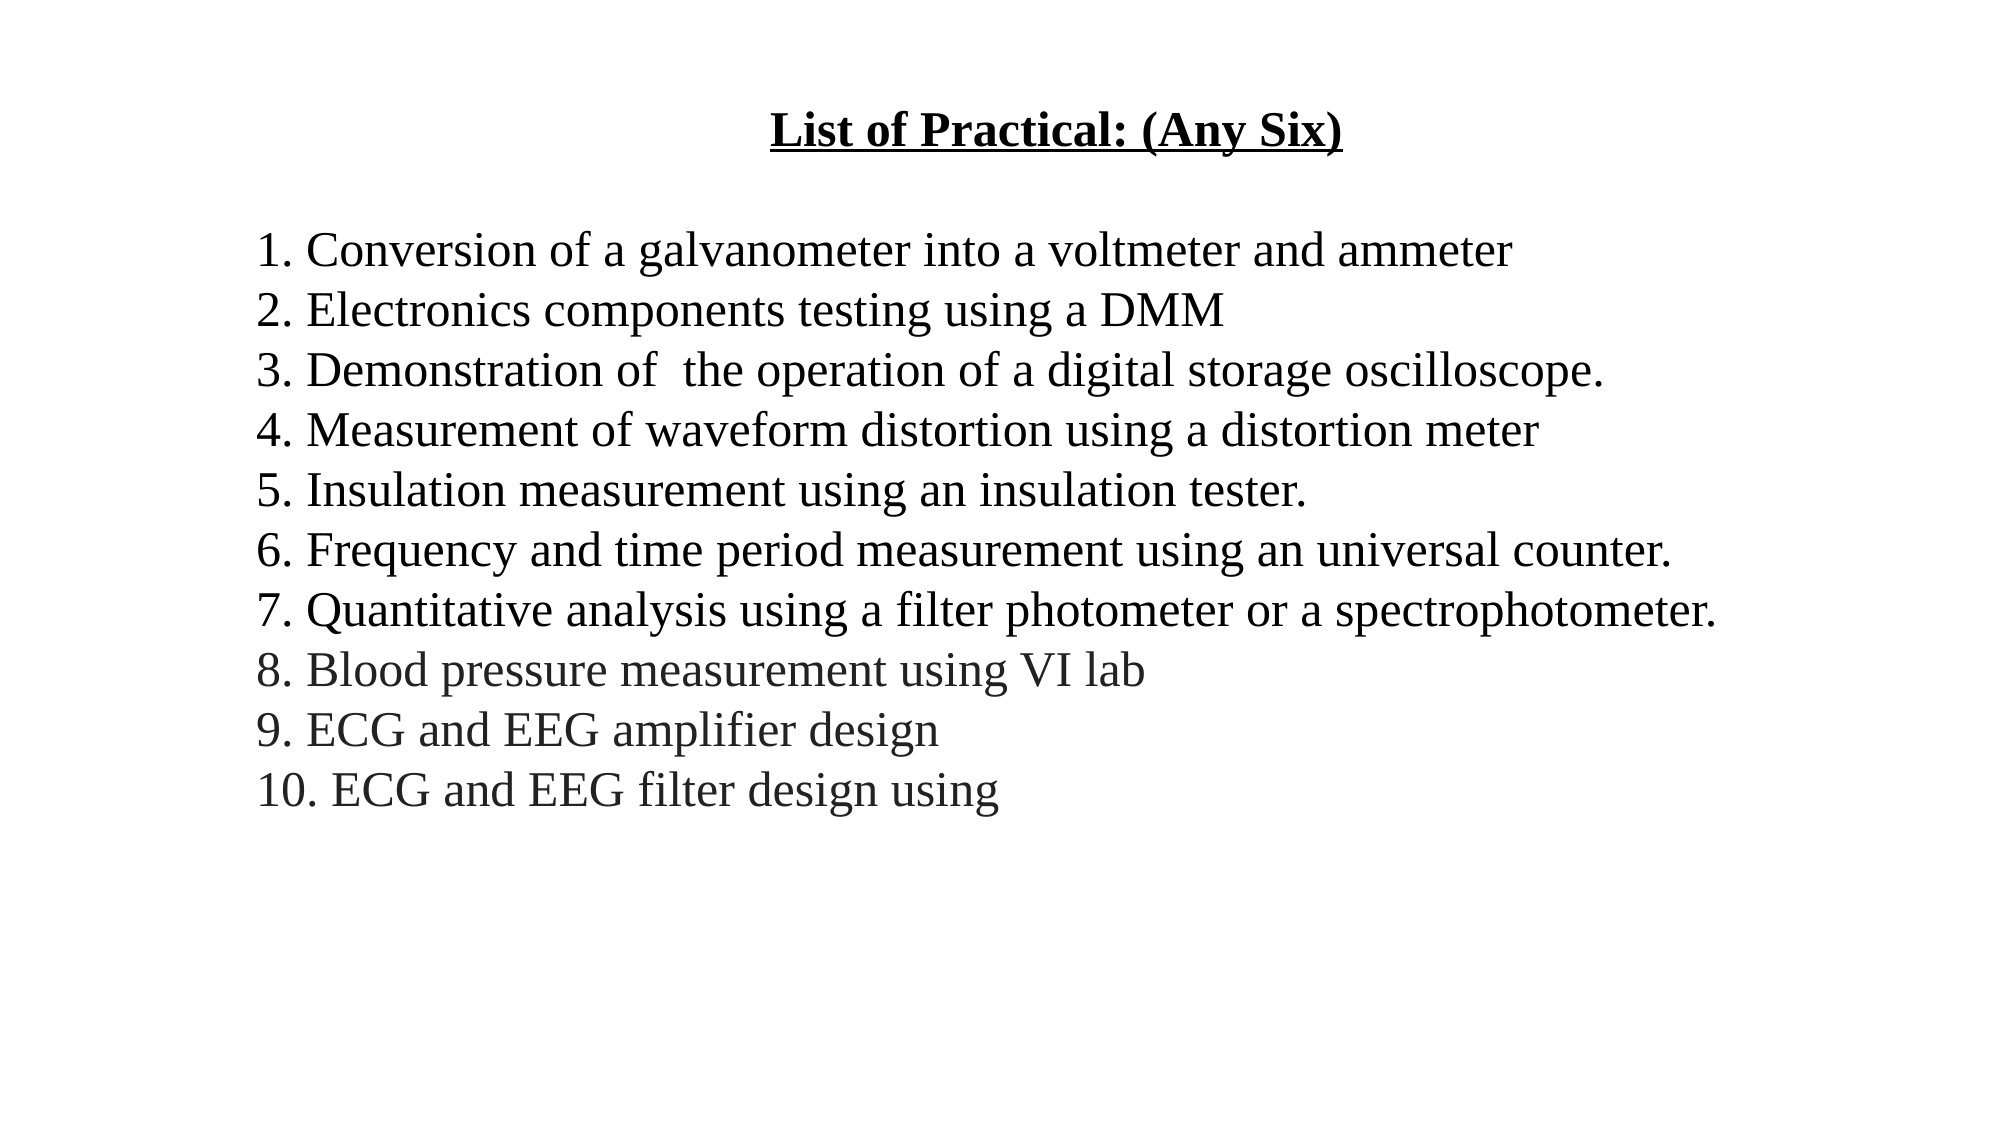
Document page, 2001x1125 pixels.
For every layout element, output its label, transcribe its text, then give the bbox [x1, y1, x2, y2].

text_box List of Practical: (Any Six) 1. Conversion of a galvanometer into a voltmeter and ammeter 2. Electronics components testing using a DMM 3. Demonstration of the operation of a digital storage oscilloscope. 4. Measurement of waveform distortion using a distortion meter 5. Insulation measurement using an insulation tester. 6. Frequency and time period measurement using an universal counter. 7. Quantitative analysis using a filter photometer or a spectrophotometer. 8. Blood pressure measurement using VI lab 9. ECG and EEG amplifier design 10. ECG and EEG filter design using [241, 88, 1872, 888]
